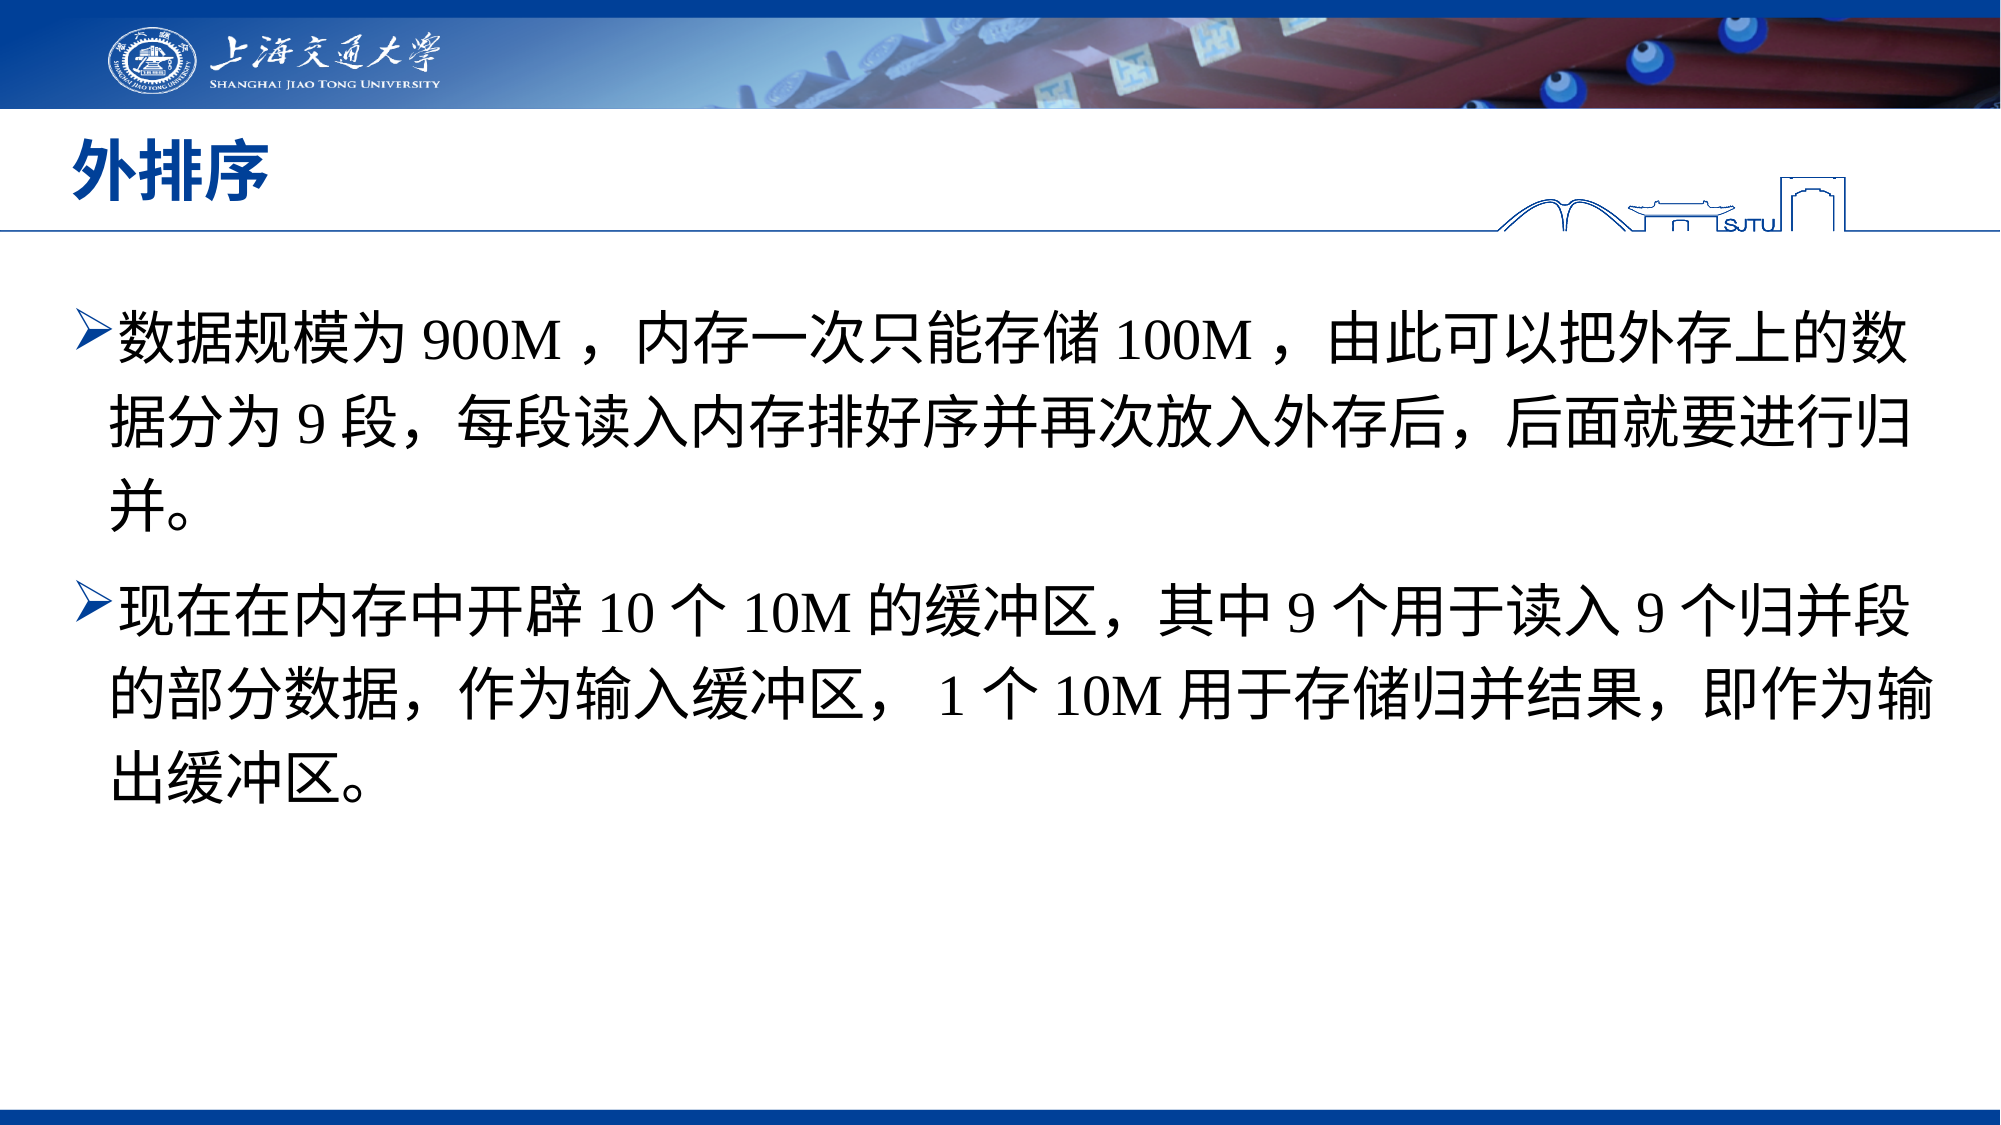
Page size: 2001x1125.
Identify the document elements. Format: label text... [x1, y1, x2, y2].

picture [0, 0, 2001, 109]
title 外排序 [56, 126, 968, 221]
list 数据规模为900M，内存一次只能存储100M，由此可以把外存上的数据分为9段，每段读入内存排好序并再次放入外存后，后面就要进行归并。 现在在内存中开辟10个10M的缓冲区，其中9个用于读入9个归并段的部分数据，作为输入缓冲区，1个10M用于存储归并结果，即作为输出缓冲区。 [56, 280, 1951, 829]
